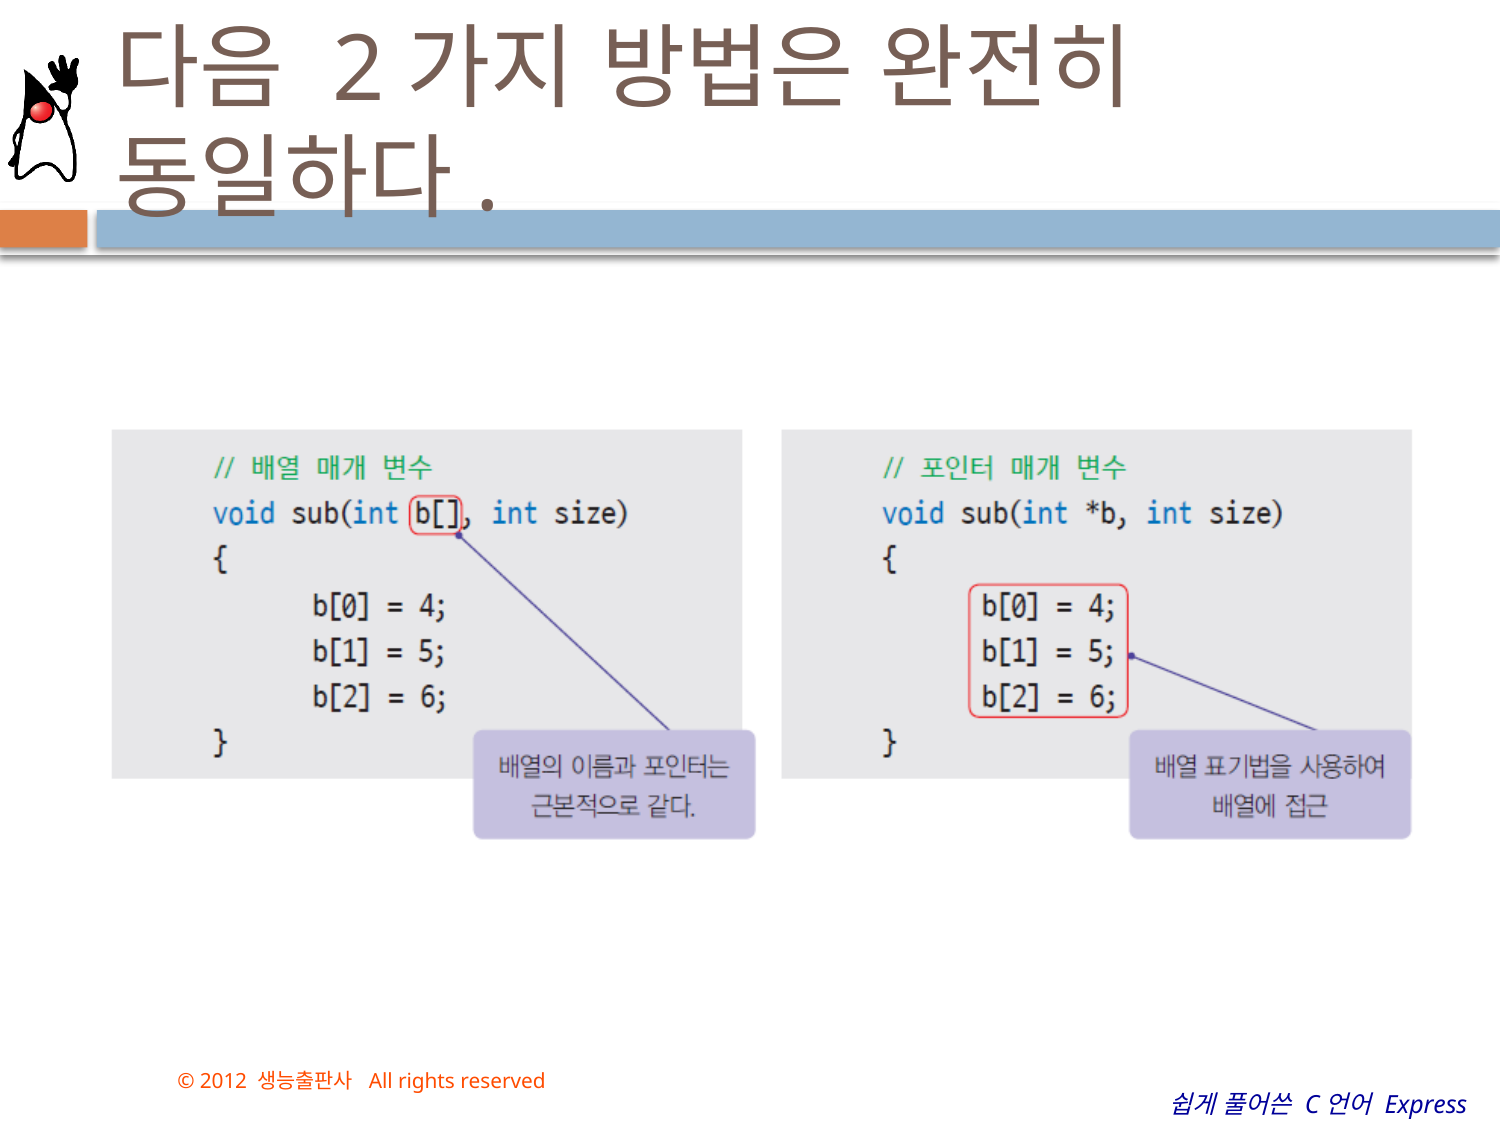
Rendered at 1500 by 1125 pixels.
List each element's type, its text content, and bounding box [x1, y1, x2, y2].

picture [8, 55, 79, 182]
title 다음 2가지 방법은 완전히 동일하다. [100, 37, 1438, 200]
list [100, 398, 1439, 864]
